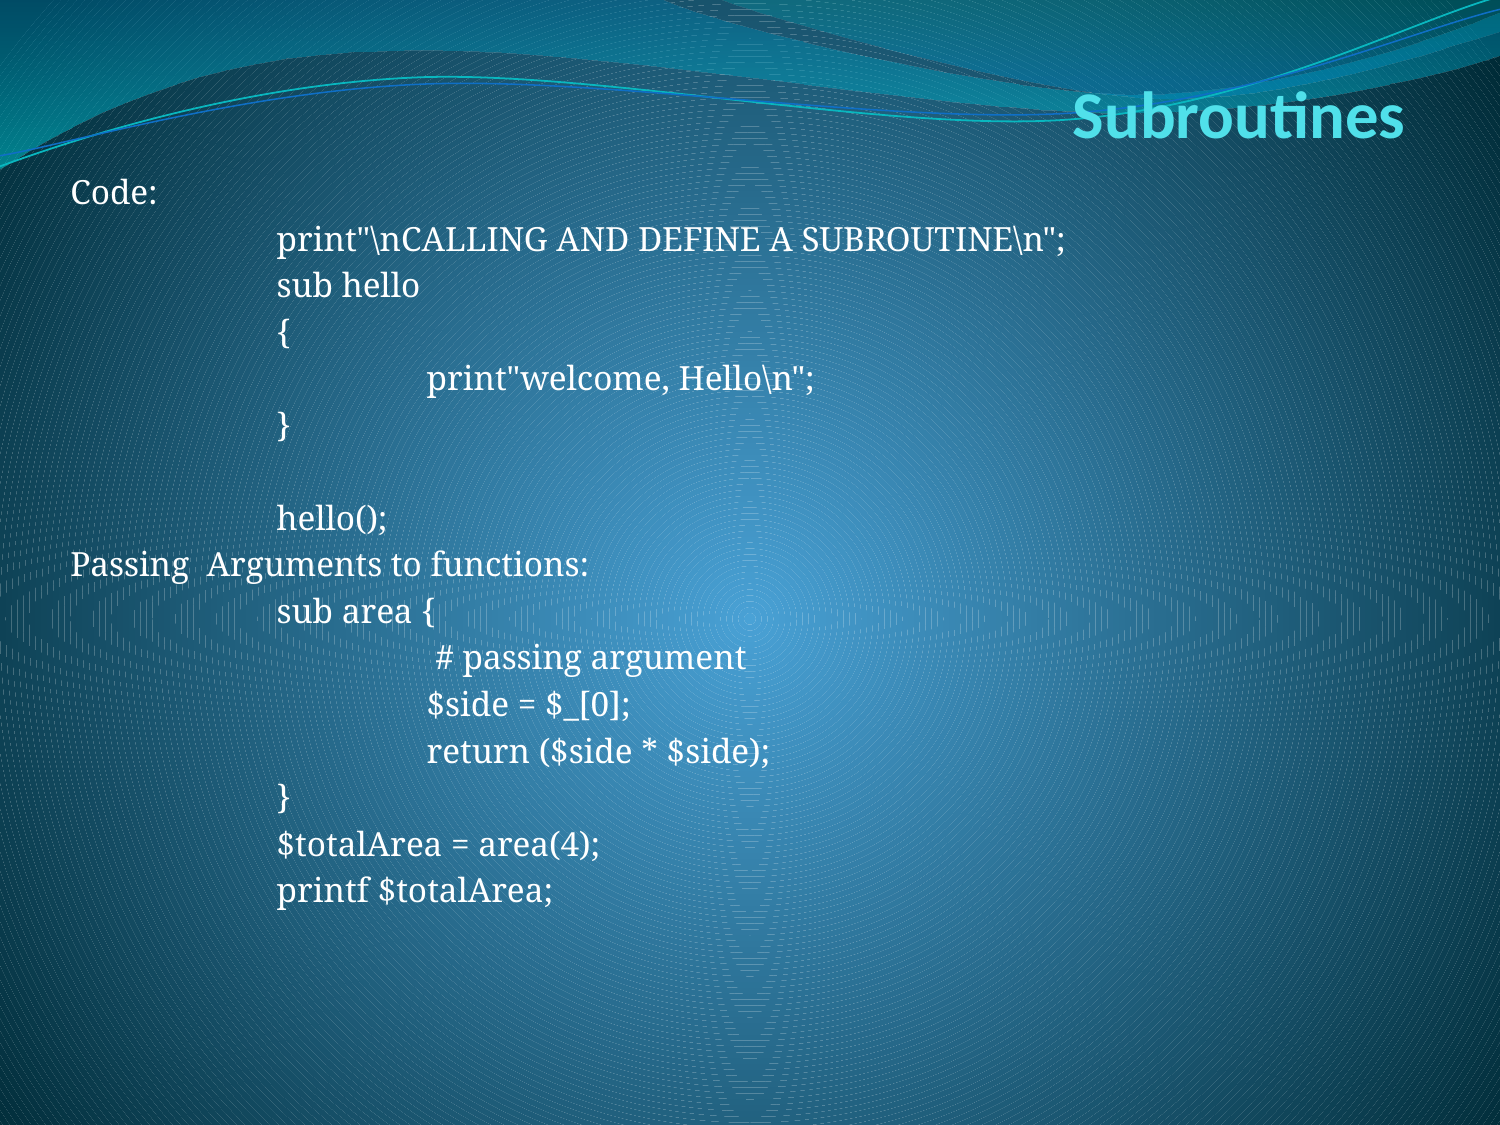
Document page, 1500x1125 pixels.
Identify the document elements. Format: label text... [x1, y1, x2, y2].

title Subroutines [58, 46, 1409, 153]
subtitle Code: print"\nCALLING AND DEFINE A SUBROUTINE\n"; sub hello { print"welcome, Hello\n"; } hello(); Passing Arguments to functions: sub area { # passing argument $side = $_[0]; return ($side * $side); } $totalArea = area(4); printf $totalArea; [70, 164, 1383, 1043]
